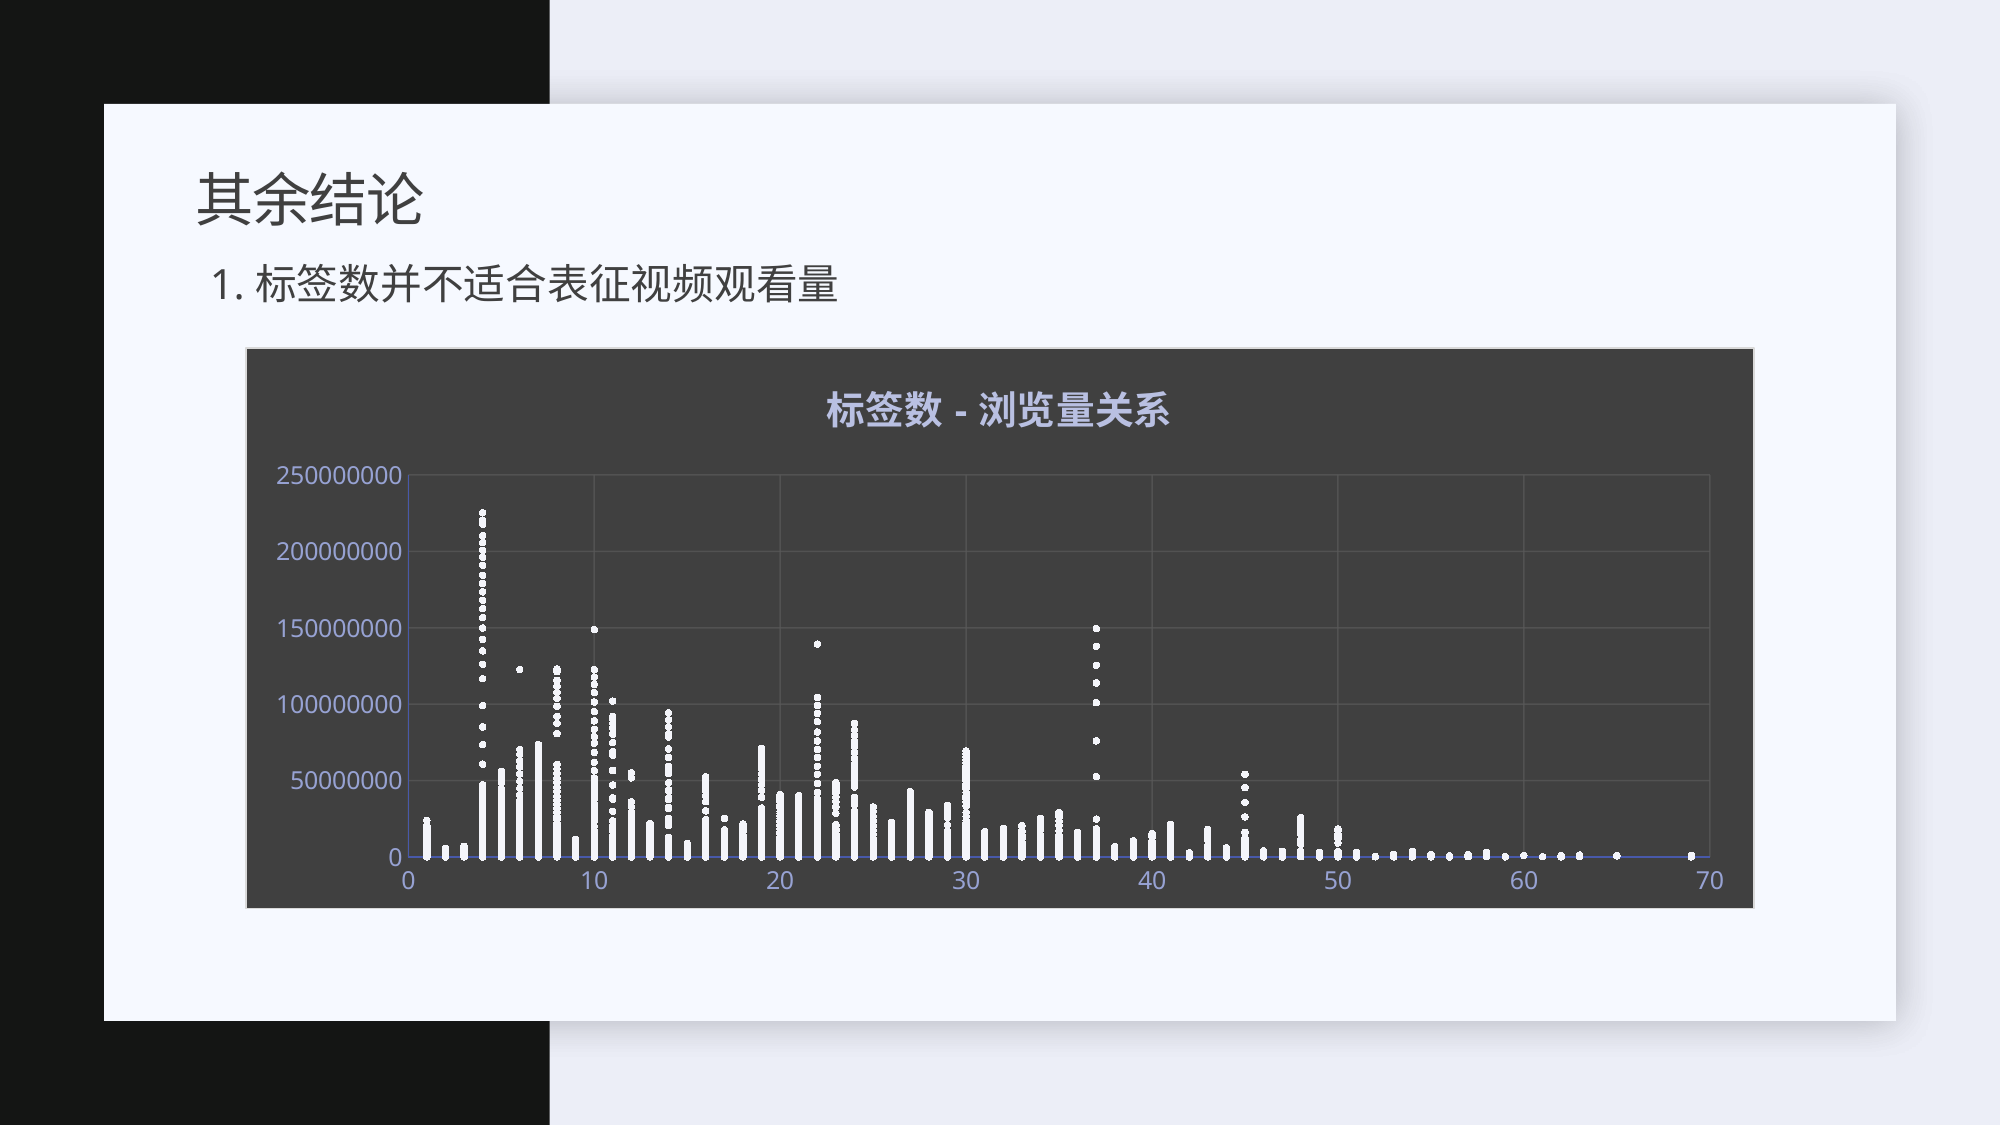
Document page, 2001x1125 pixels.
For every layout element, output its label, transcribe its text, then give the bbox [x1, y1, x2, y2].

title 其余结论 [180, 154, 1830, 251]
text_box 1.标签数并不适合表征视频观看量 [179, 250, 874, 313]
chart [244, 346, 1756, 910]
